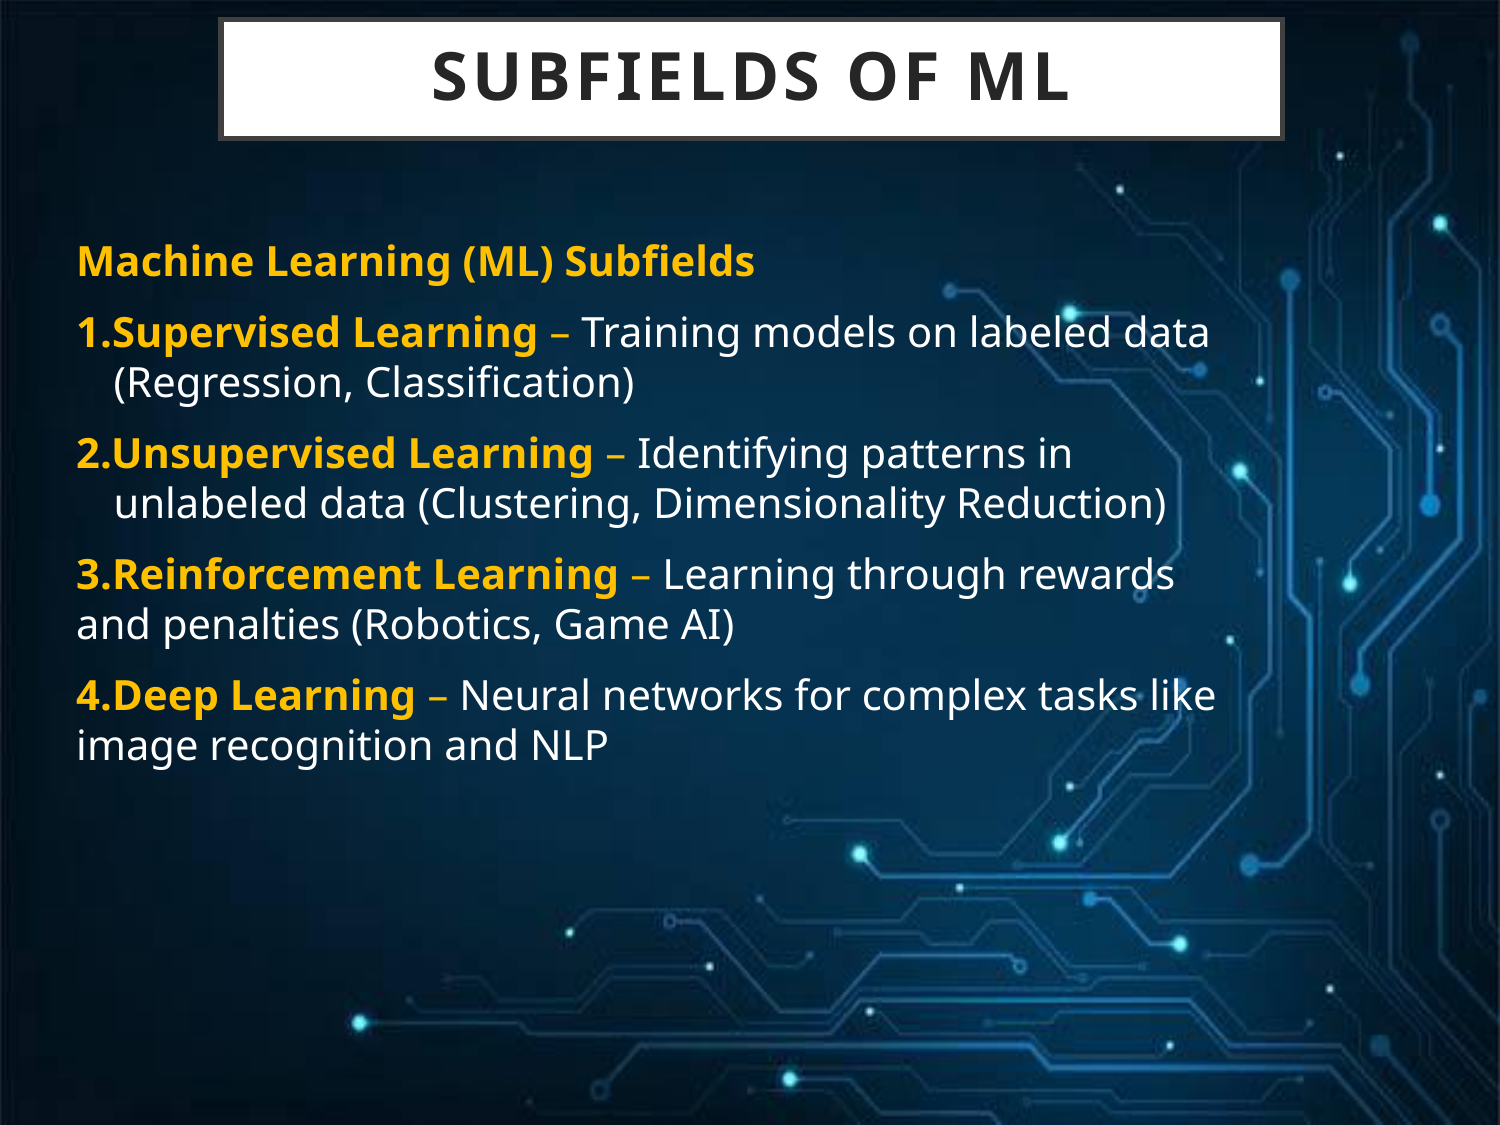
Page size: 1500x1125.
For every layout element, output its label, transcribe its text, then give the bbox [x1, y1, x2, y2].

title Subfields of ML [218, 17, 1285, 141]
picture [0, 0, 1500, 1125]
list Machine Learning (ML) Subfields 1.Supervised Learning – Training models on labeled data (Regression, Classification) 2.Unsupervised Learning – Identifying patterns in unlabeled data (Clustering, Dimensionality Reduction) 3.Reinforcement Learning – Learning through rewards and penalties (Robotics, Game AI) 4.Deep Learning – Neural networks for complex tasks like image recognition and NLP [61, 227, 1238, 942]
